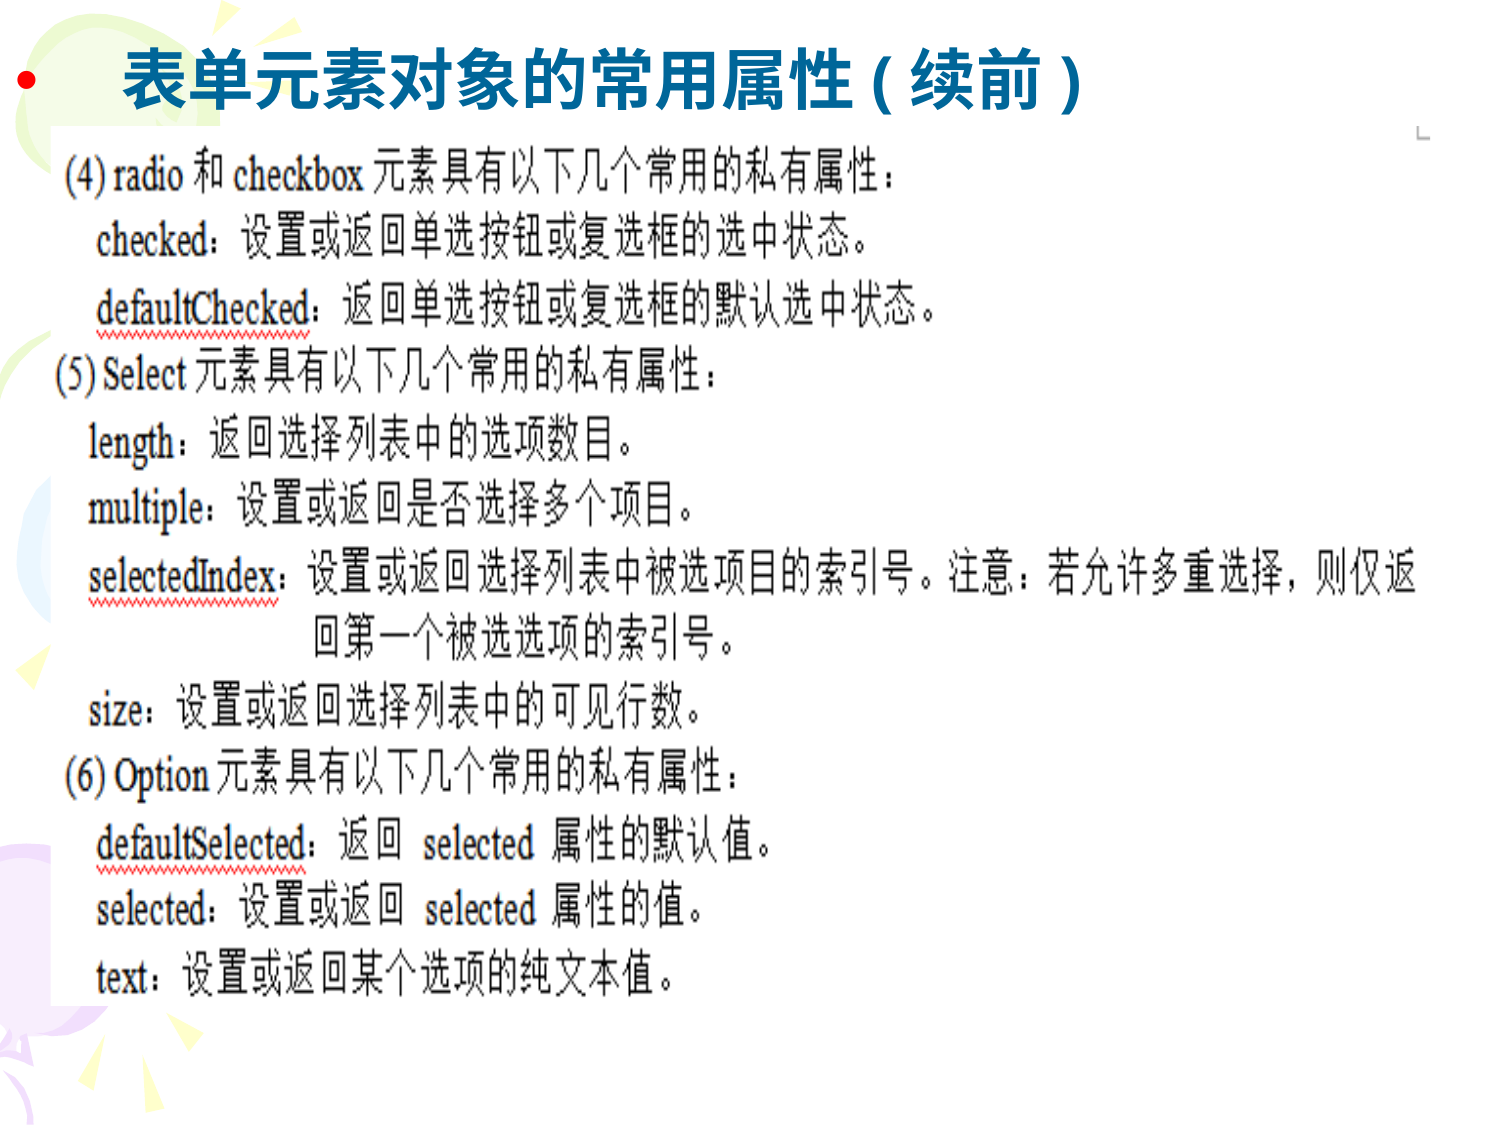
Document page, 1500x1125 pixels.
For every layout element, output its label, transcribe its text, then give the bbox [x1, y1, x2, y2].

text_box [50, 126, 1431, 1006]
title 表单元素对象的常用属性(续前) [0, 41, 1351, 127]
